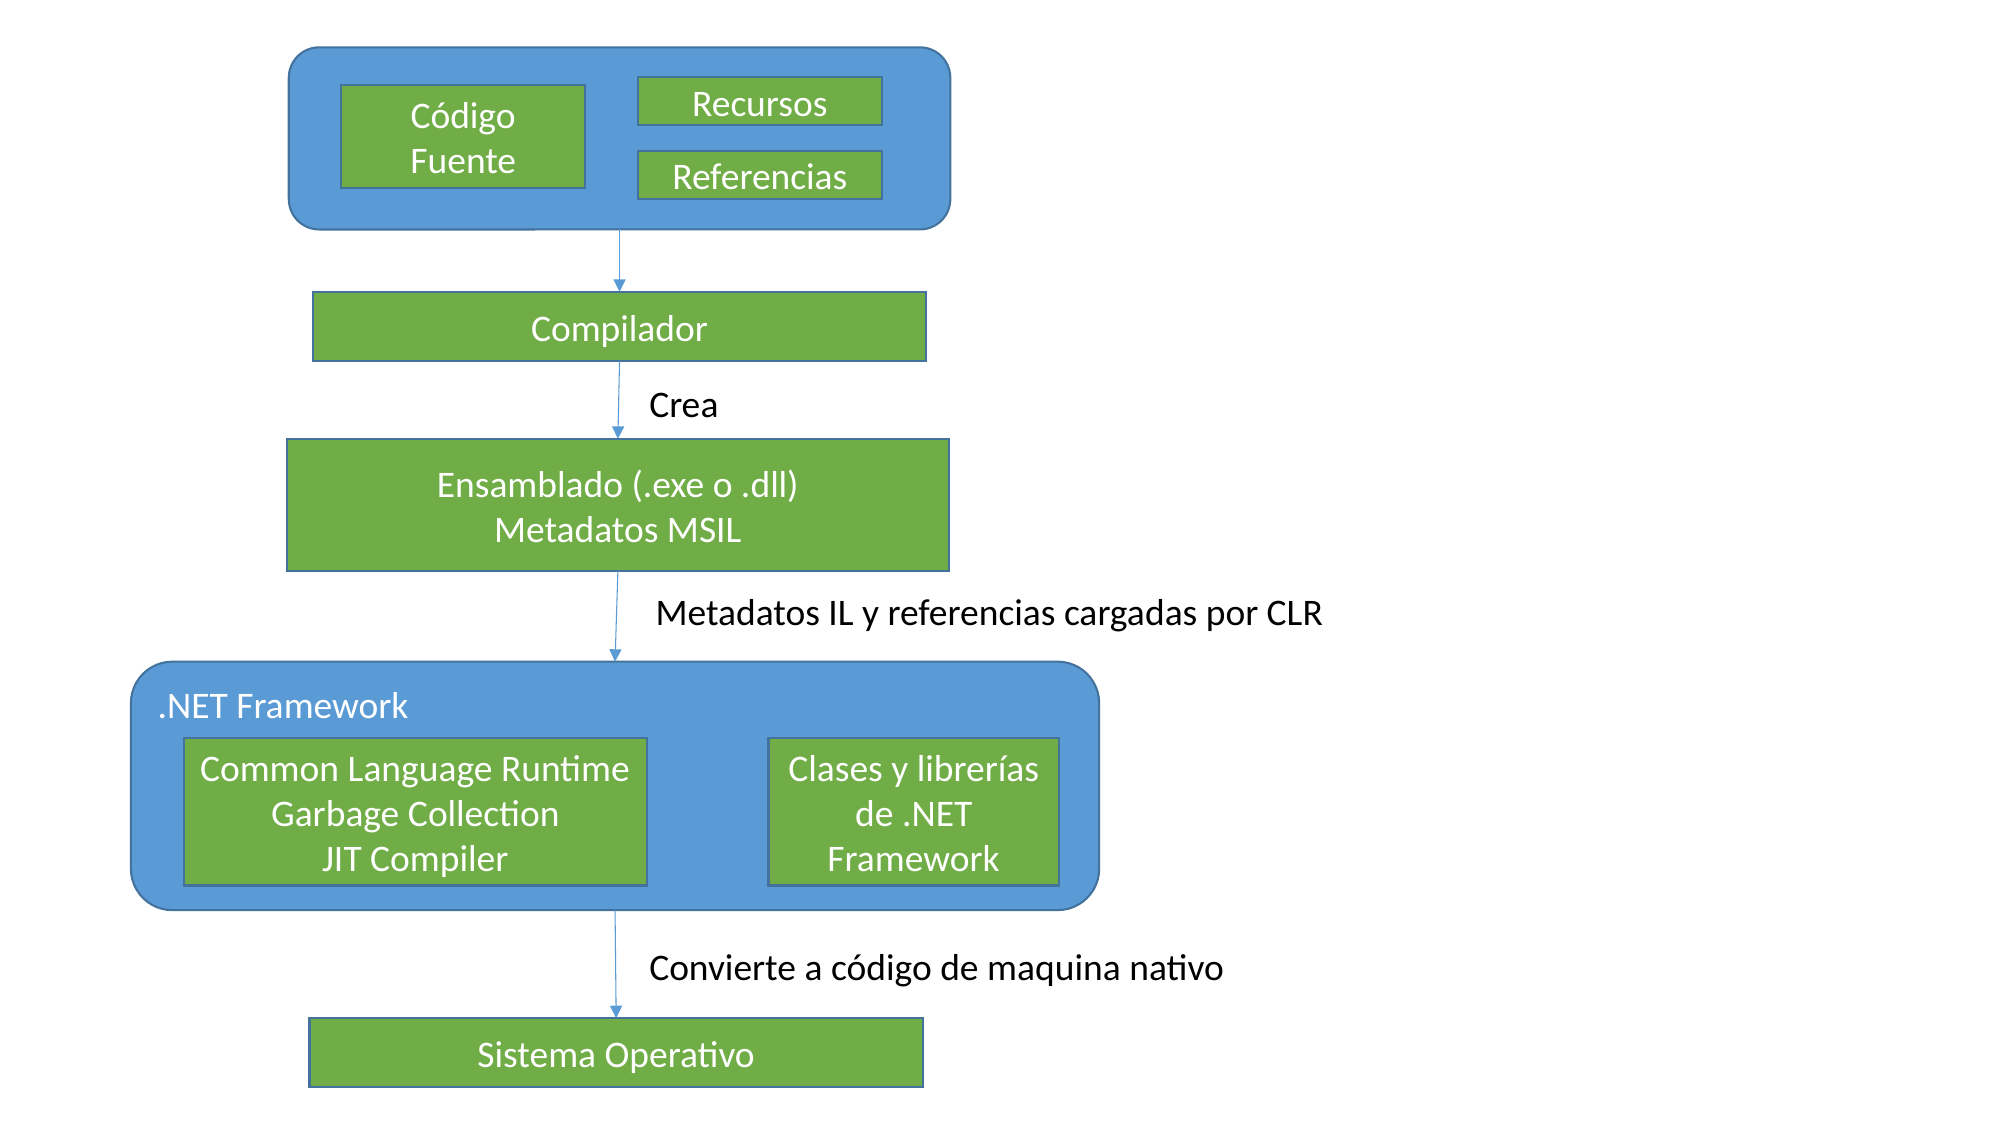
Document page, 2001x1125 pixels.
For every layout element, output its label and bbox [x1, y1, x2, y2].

text_box [130, 47, 1474, 1088]
